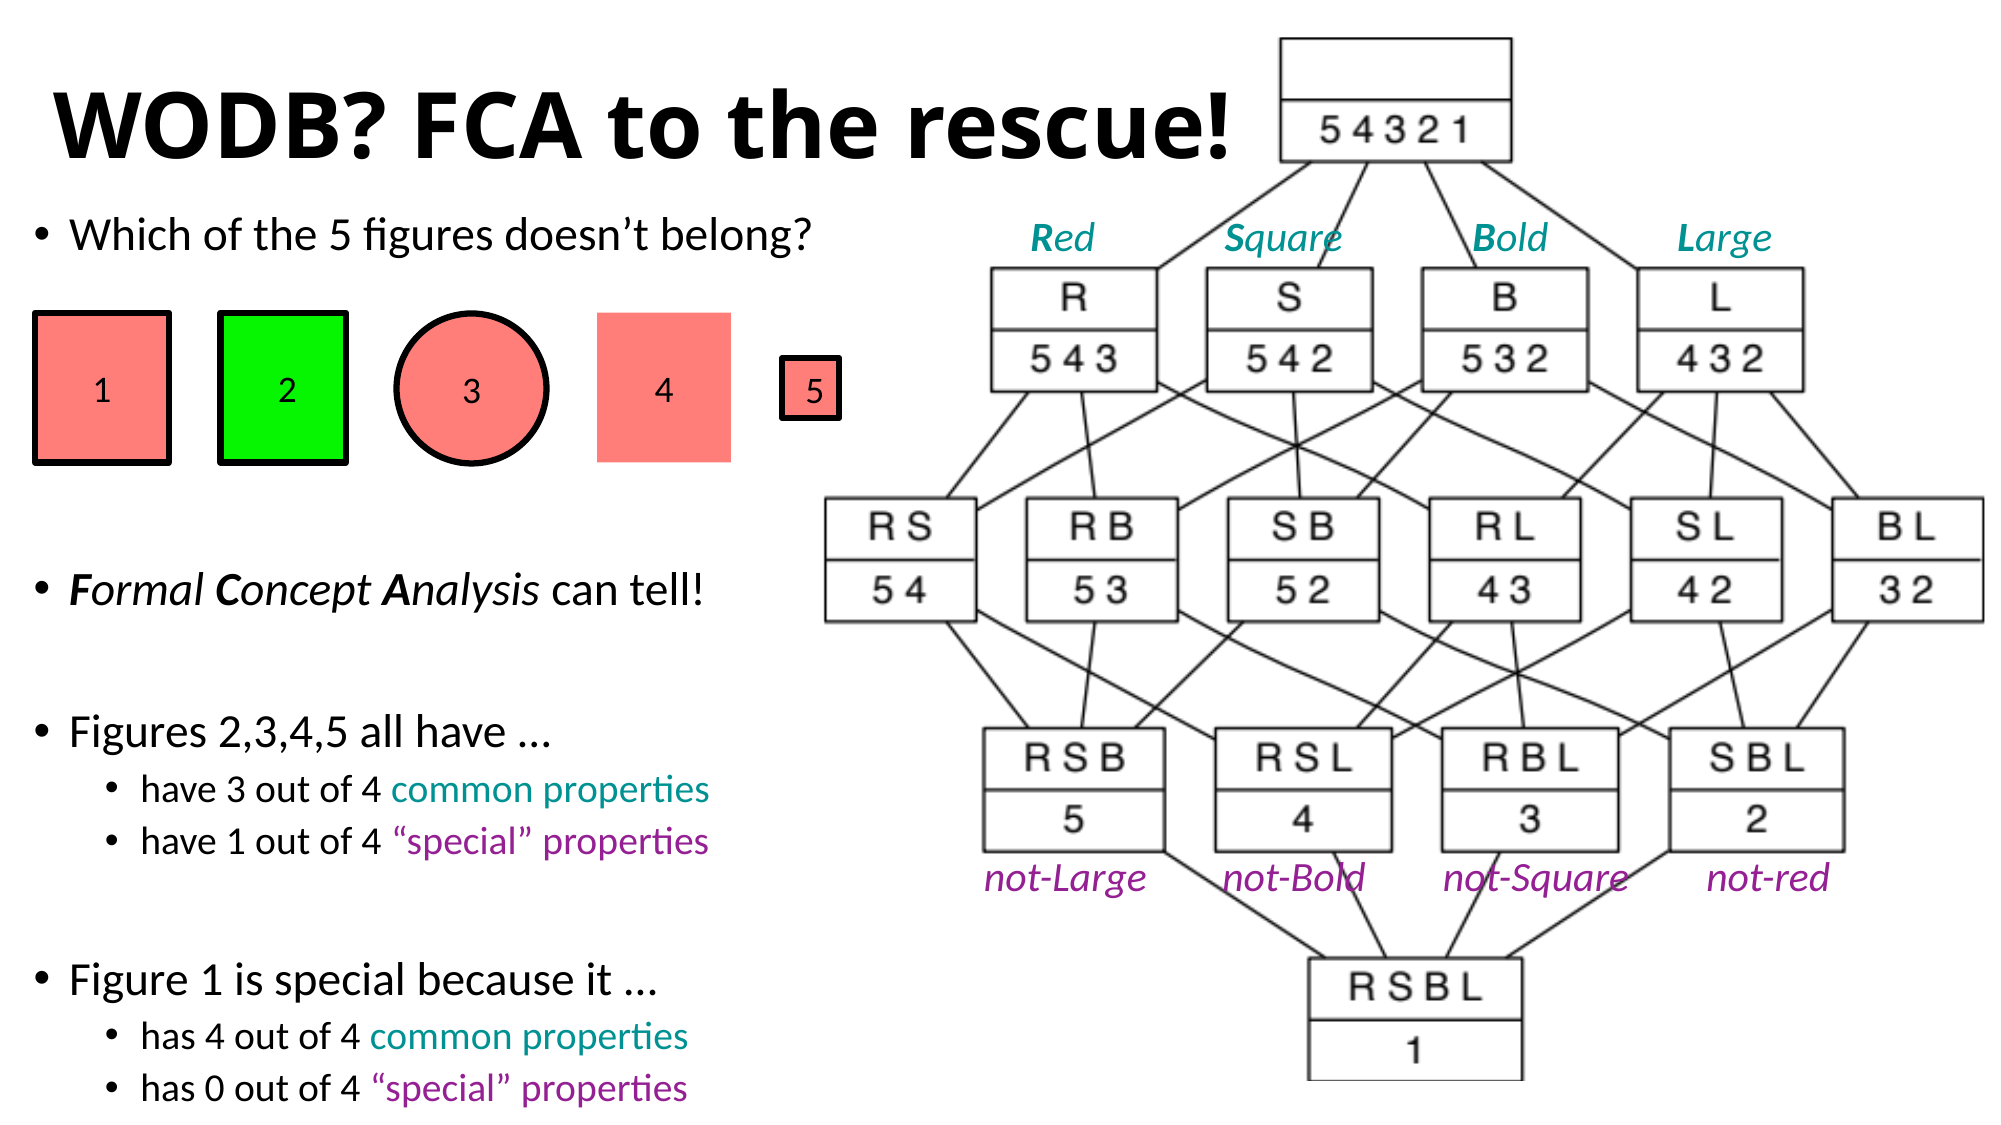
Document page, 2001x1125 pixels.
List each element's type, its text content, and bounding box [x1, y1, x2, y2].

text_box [33, 312, 840, 465]
title WODB? FCA to the rescue! [38, 20, 1764, 202]
picture [823, 36, 1985, 1081]
list Which of the 5 figures doesn’t belong? Formal Concept Analysis can tell! Figures 2,3,4,5 all have … have 3 out of 4 common properties have 1 out of 4 “special” properties Figure 1 is special because it … has 4 out of 4 common properties has 0 out of 4 “special” properties [18, 202, 918, 1125]
